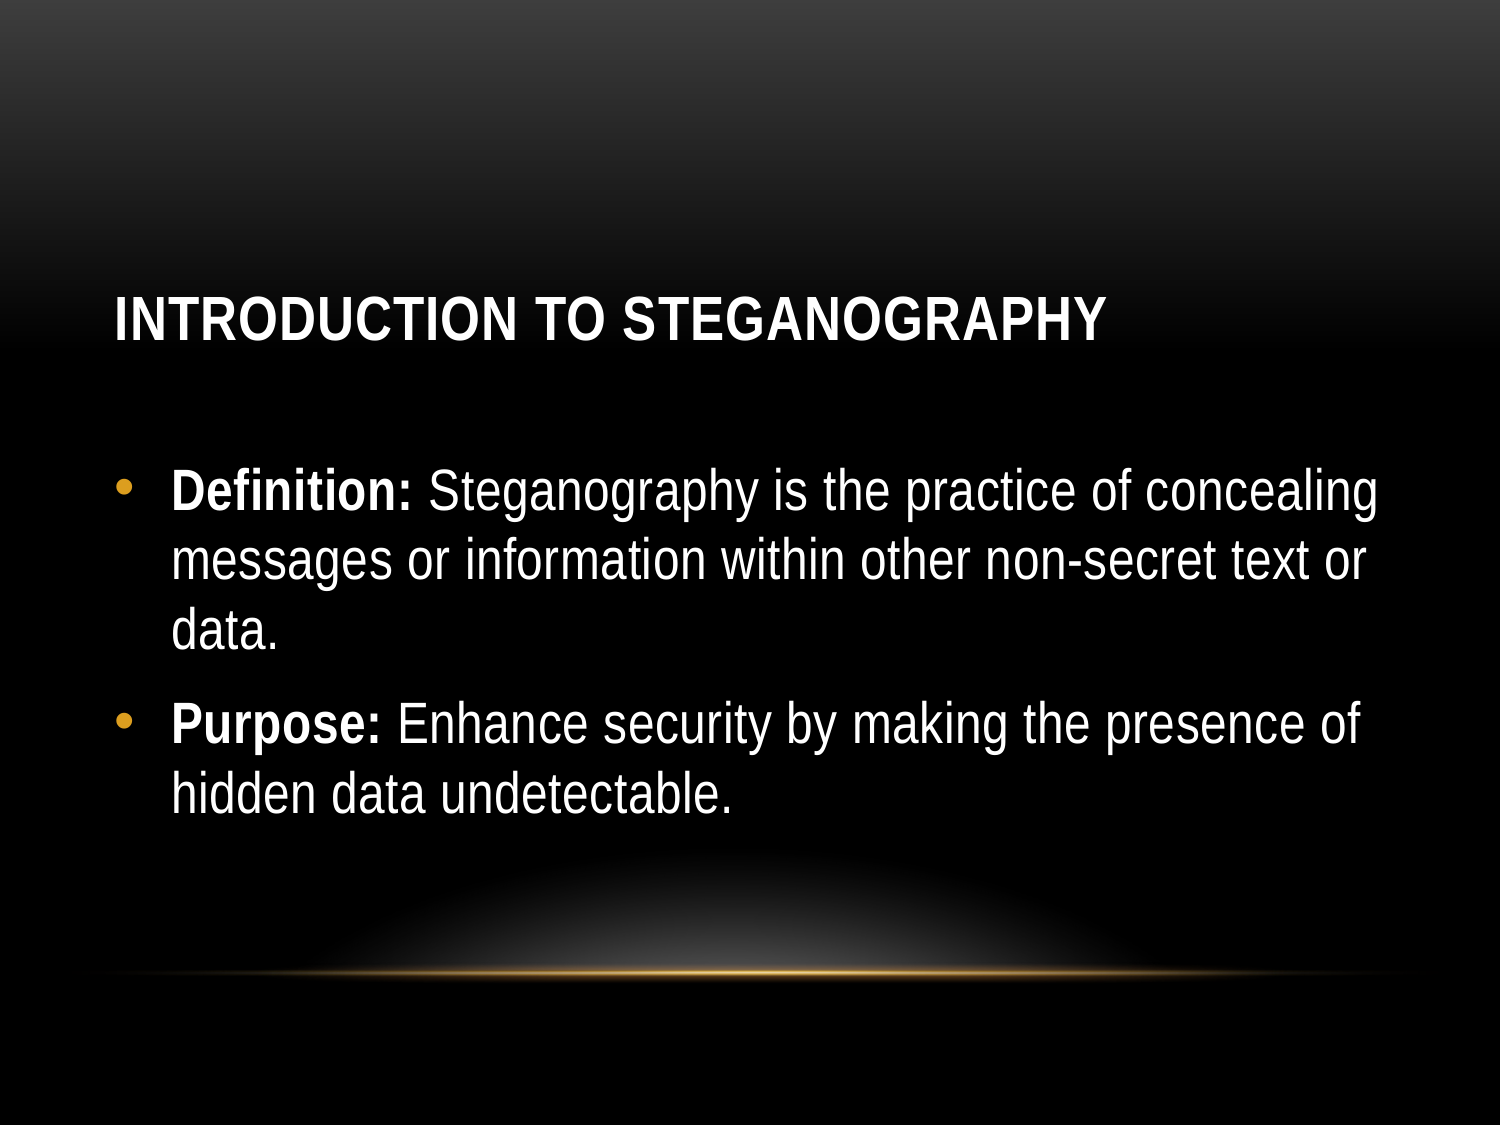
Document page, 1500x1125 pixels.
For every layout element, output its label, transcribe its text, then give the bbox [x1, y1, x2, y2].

picture [0, 0, 1500, 1125]
title Introduction to Steganography [99, 172, 1400, 361]
list Definition: Steganography is the practice of concealing messages or information within other non-secret text or data. Purpose: Enhance security by making the presence of hidden data undetectable. [99, 444, 1400, 938]
